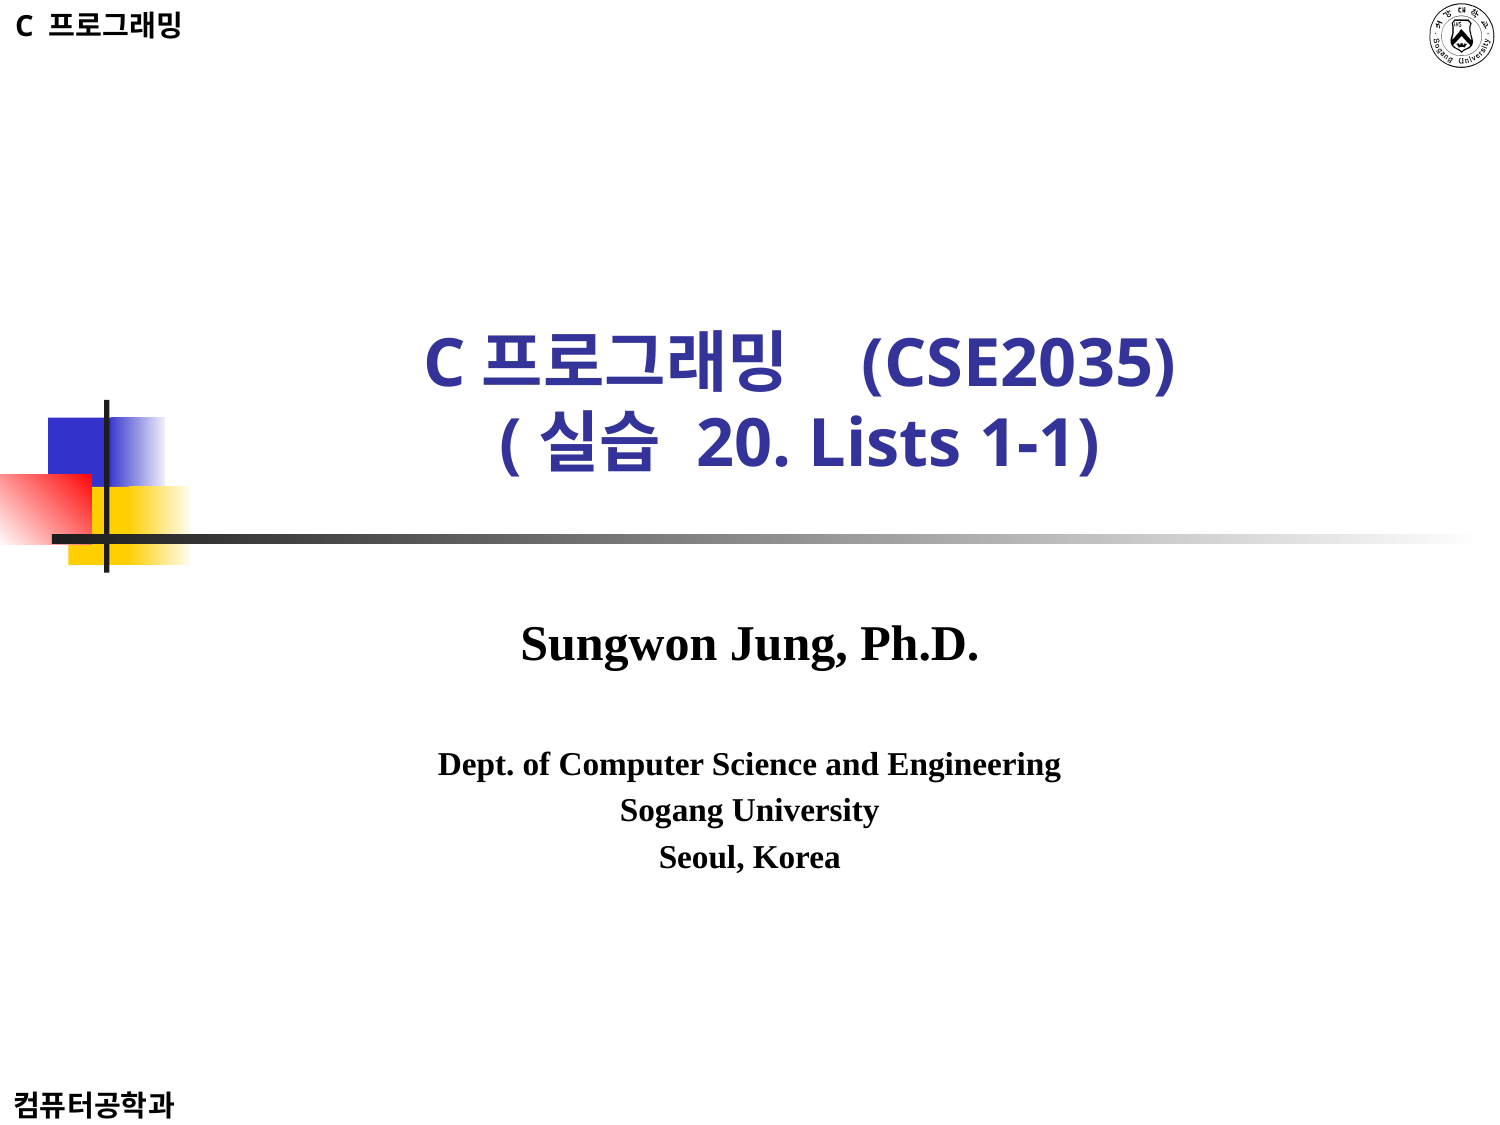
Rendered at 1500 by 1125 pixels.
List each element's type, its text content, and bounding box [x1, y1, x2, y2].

title C프로그래밍 (CSE2035) (실습 20. Lists 1-1) [162, 299, 1438, 488]
text_box Sungwon Jung, Ph.D. Dept. of Computer Science and Engineering Sogang University Seoul, Korea [224, 609, 1275, 1043]
text_box C 프로그래밍 [0, 0, 258, 50]
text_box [1424, 0, 1499, 71]
